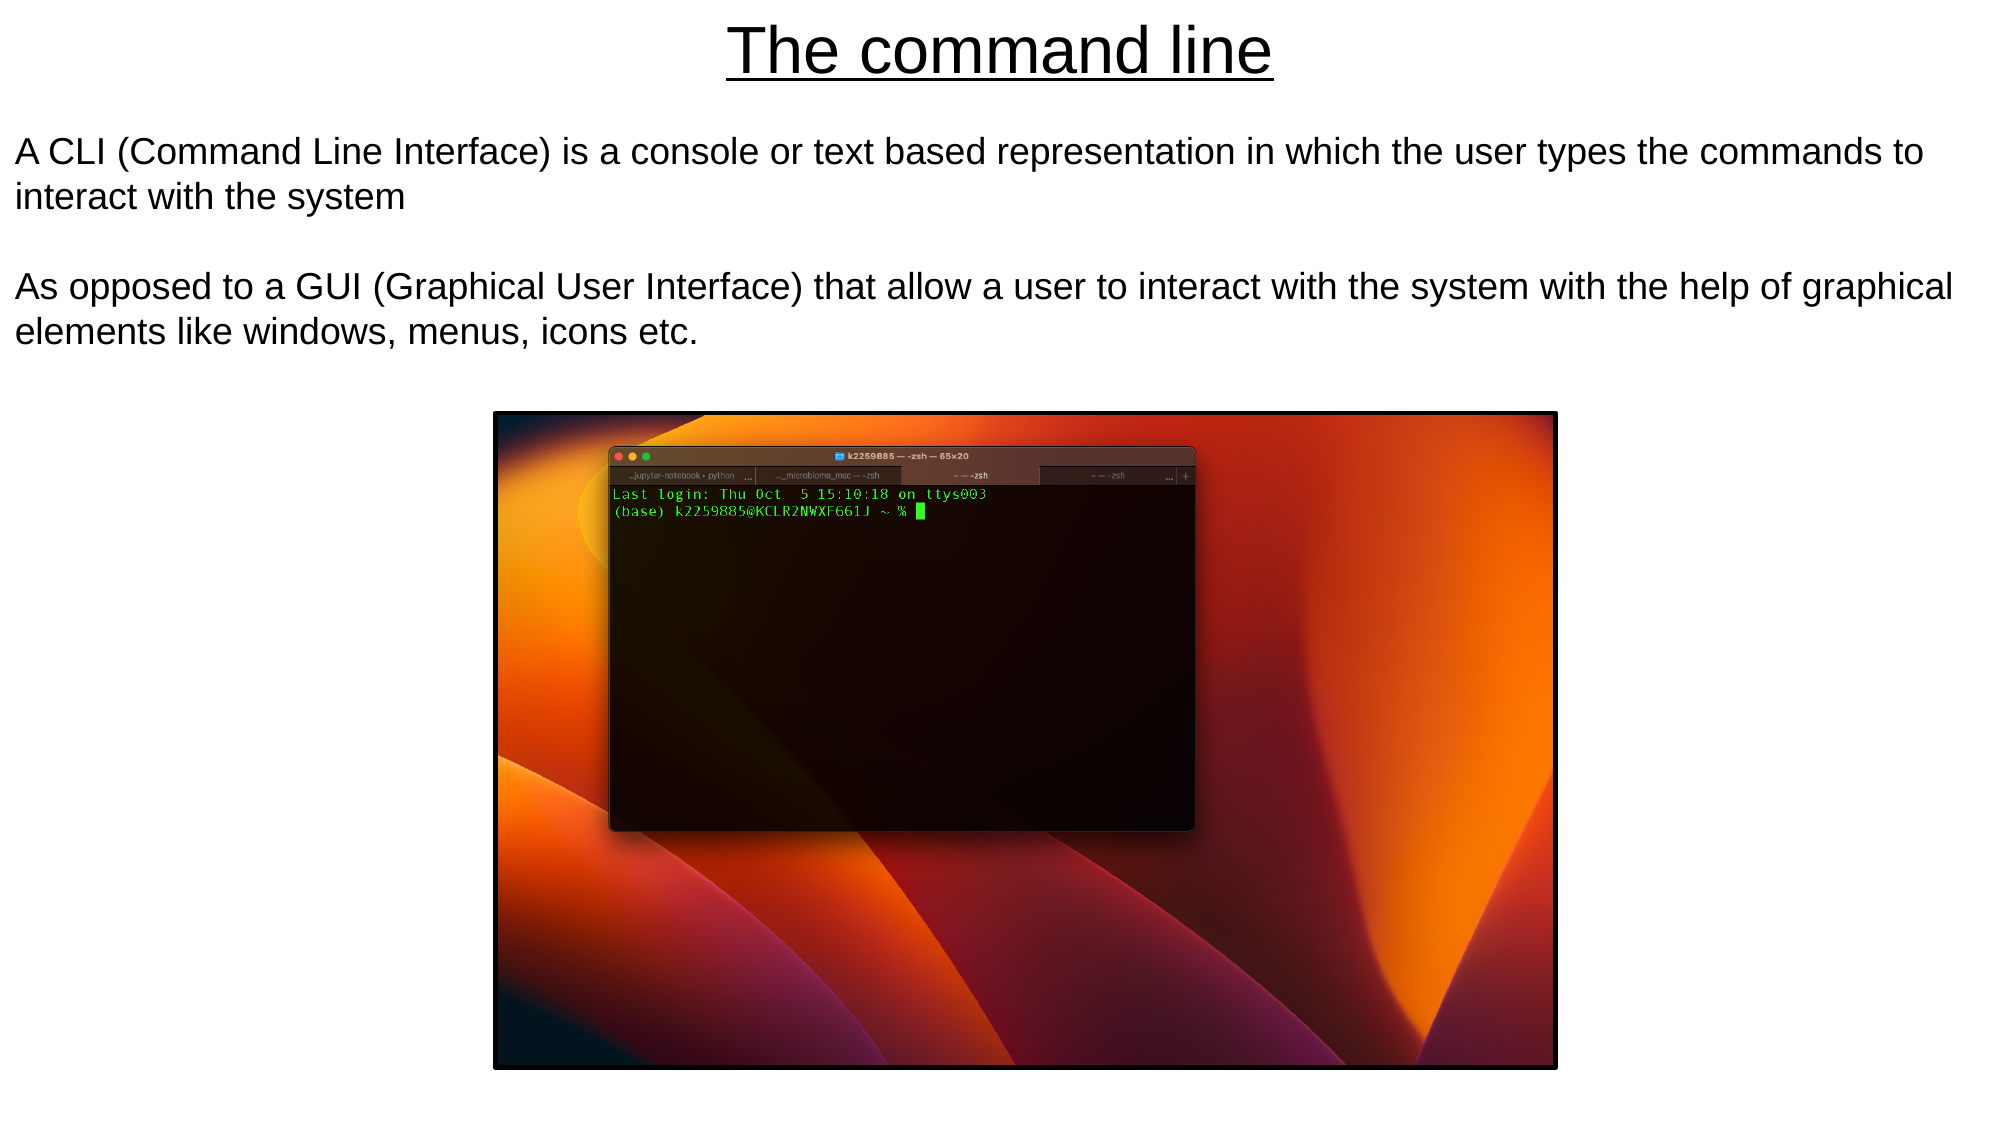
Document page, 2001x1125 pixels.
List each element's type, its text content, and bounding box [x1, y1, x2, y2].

text_box A CLI (Command Line Interface) is a console or text based representation in which the user types the commands to interact with the system As opposed to a GUI (Graphical User Interface) that allow a user to interact with the system with the help of graphical elements like windows, menus, icons etc. [0, 119, 2000, 359]
picture [497, 415, 1554, 1065]
text_box The command line [0, 0, 2000, 95]
